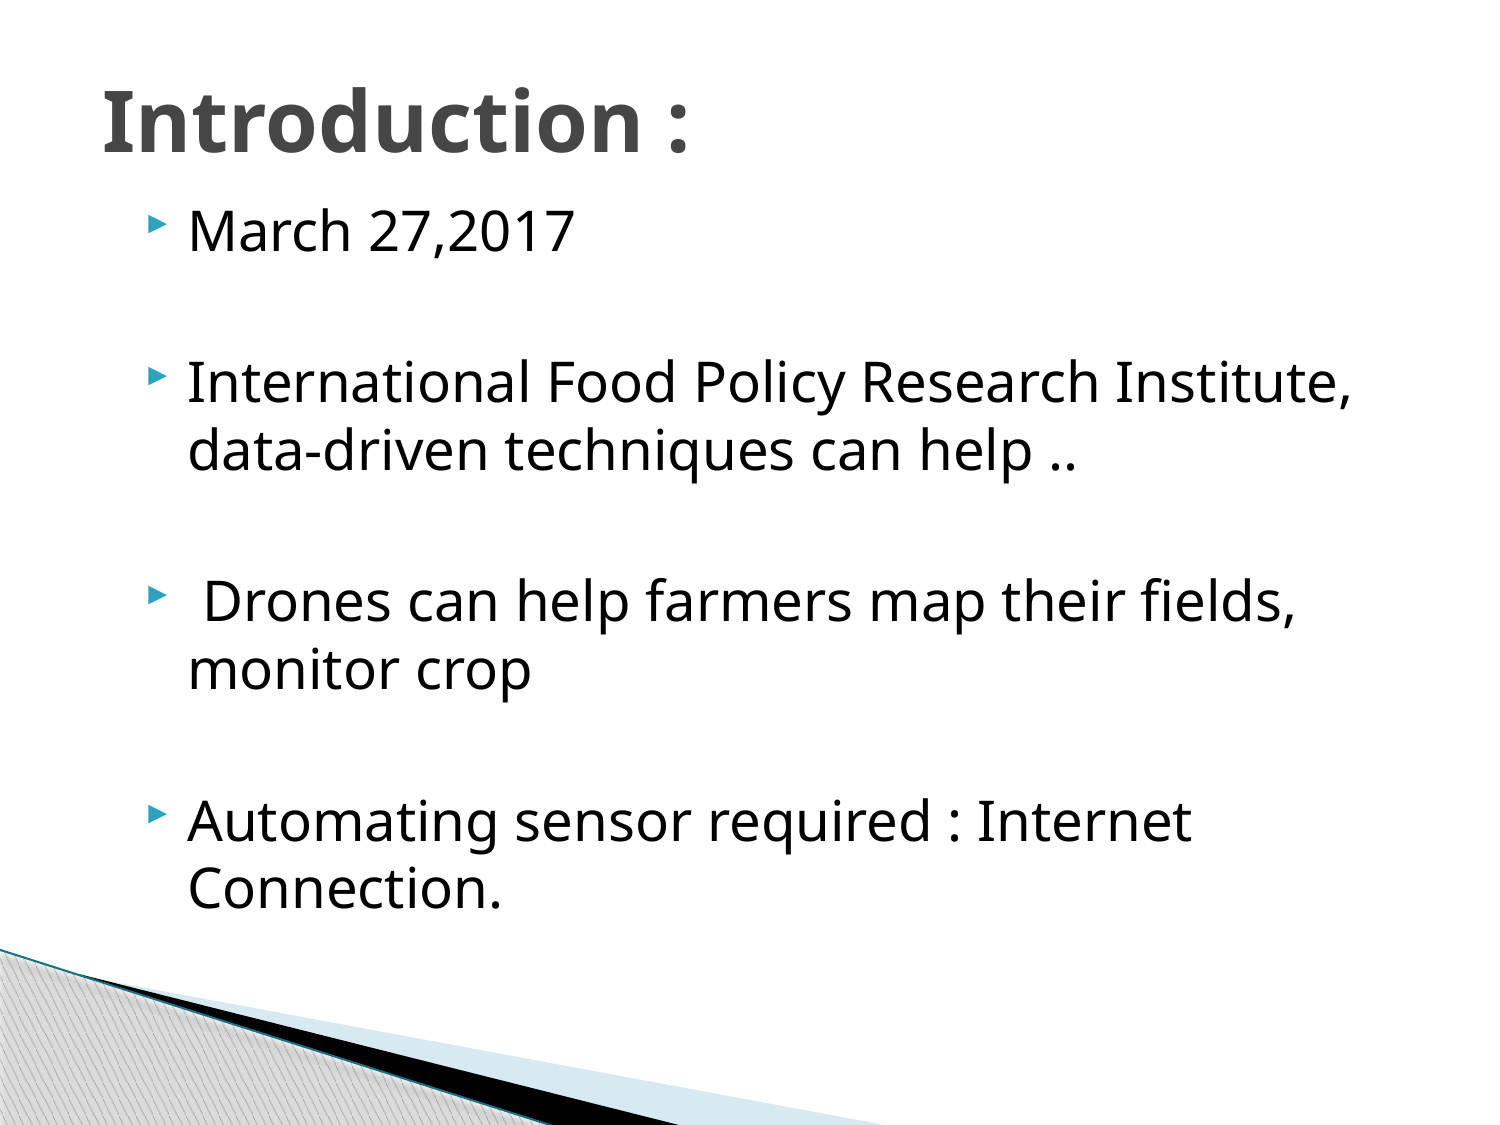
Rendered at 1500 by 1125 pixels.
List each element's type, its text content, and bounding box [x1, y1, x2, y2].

list March 27,2017 International Food Policy Research Institute, data-driven techniques can help .. Drones can help farmers map their ﬁelds, monitor crop Automating sensor required : Internet Connection. [112, 187, 1463, 930]
title Introduction : [87, 24, 1438, 213]
